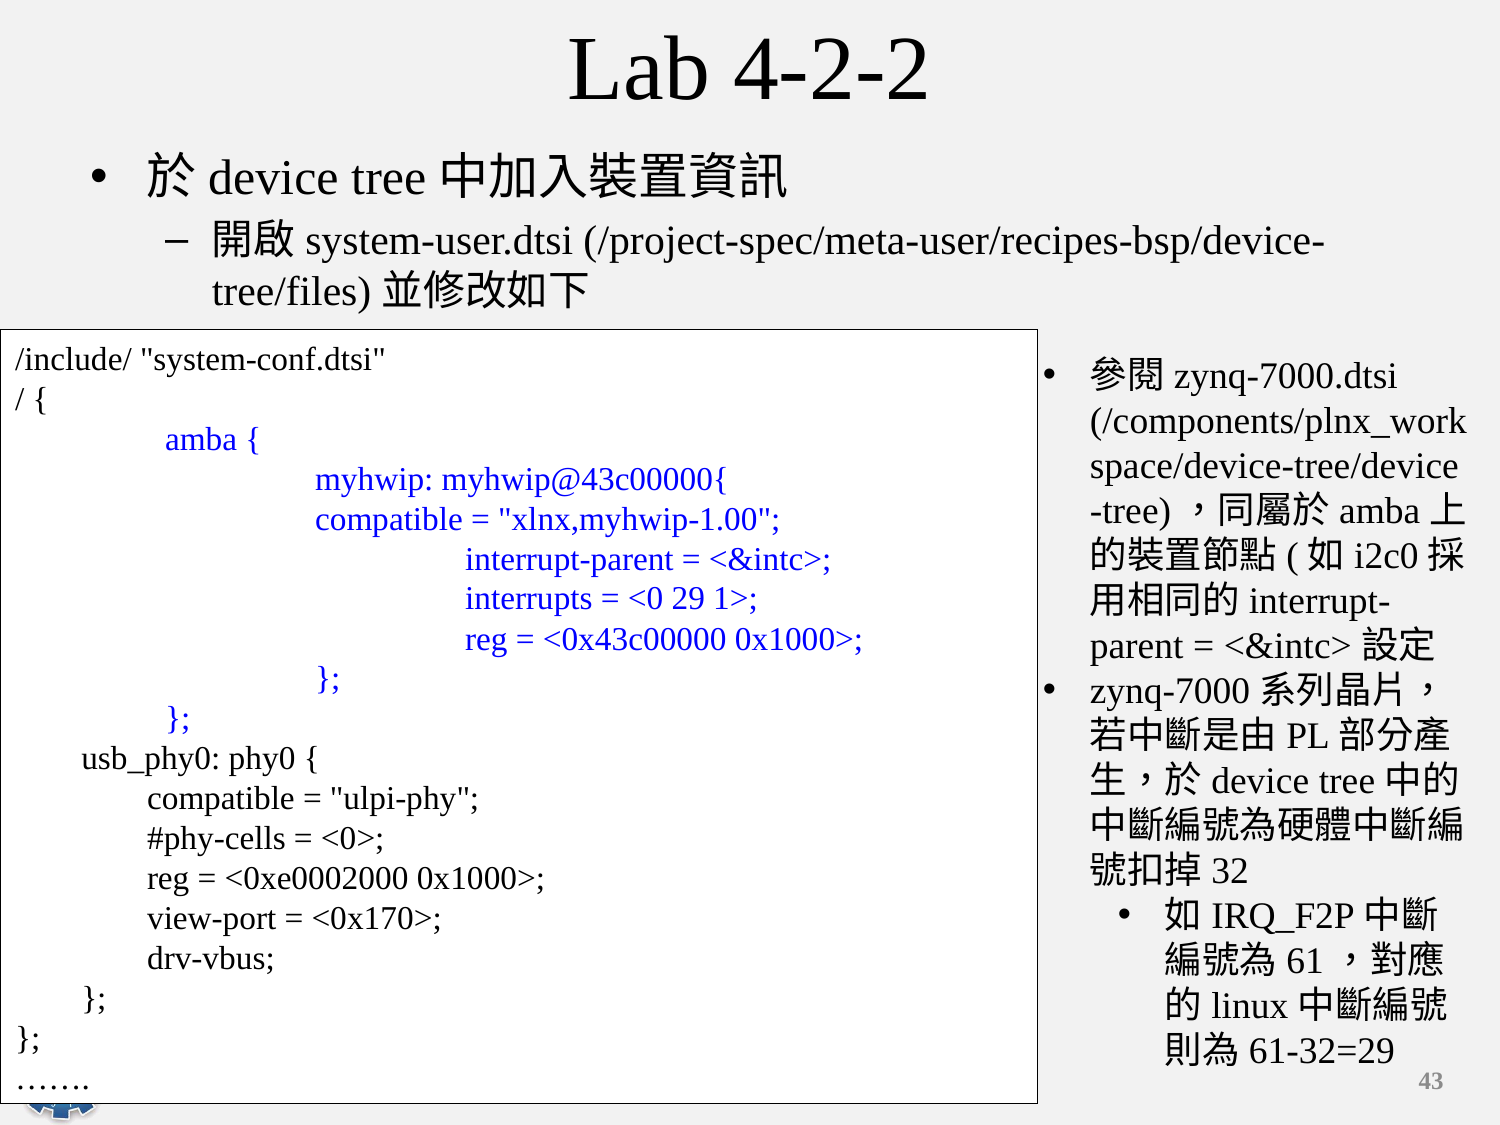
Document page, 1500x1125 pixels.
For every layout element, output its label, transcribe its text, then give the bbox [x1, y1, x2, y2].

title Lab 4-2-2 [75, 0, 1425, 126]
text_box /include/ "system-conf.dtsi" / { amba { myhwip: myhwip@43c00000{ compatible = "xlnx,myhwip-1.00"; interrupt-parent = <&intc>; interrupts = <0 29 1>; reg = <0x43c00000 0x1000>; }; }; usb_phy0: phy0 { compatible = "ulpi-phy"; #phy-cells = <0>; reg = <0xe0002000 0x1000>; view-port = <0x170>; drv-vbus; }; }; ……. [0, 329, 1038, 1104]
slide_number 43 [1128, 1079, 1459, 1103]
text_box 參閱zynq-7000.dtsi (/components/plnx_workspace/device-tree/device-tree)，同屬於amba上的裝置節點(如i2c0採用相同的interrupt-parent = <&intc>設定 zynq-7000系列晶片，若中斷是由PL部分產生，於device tree中的中斷編號為硬體中斷編號扣掉32 如IRQ_F2P中斷編號為61，對應的linux中斷編號則為61-32=29 [1028, 344, 1487, 1079]
list 於device tree中加入裝置資訊 開啟system-user.dtsi (/project-spec/meta-user/recipes-bsp/device-tree/files)並修改如下 [75, 137, 1400, 344]
